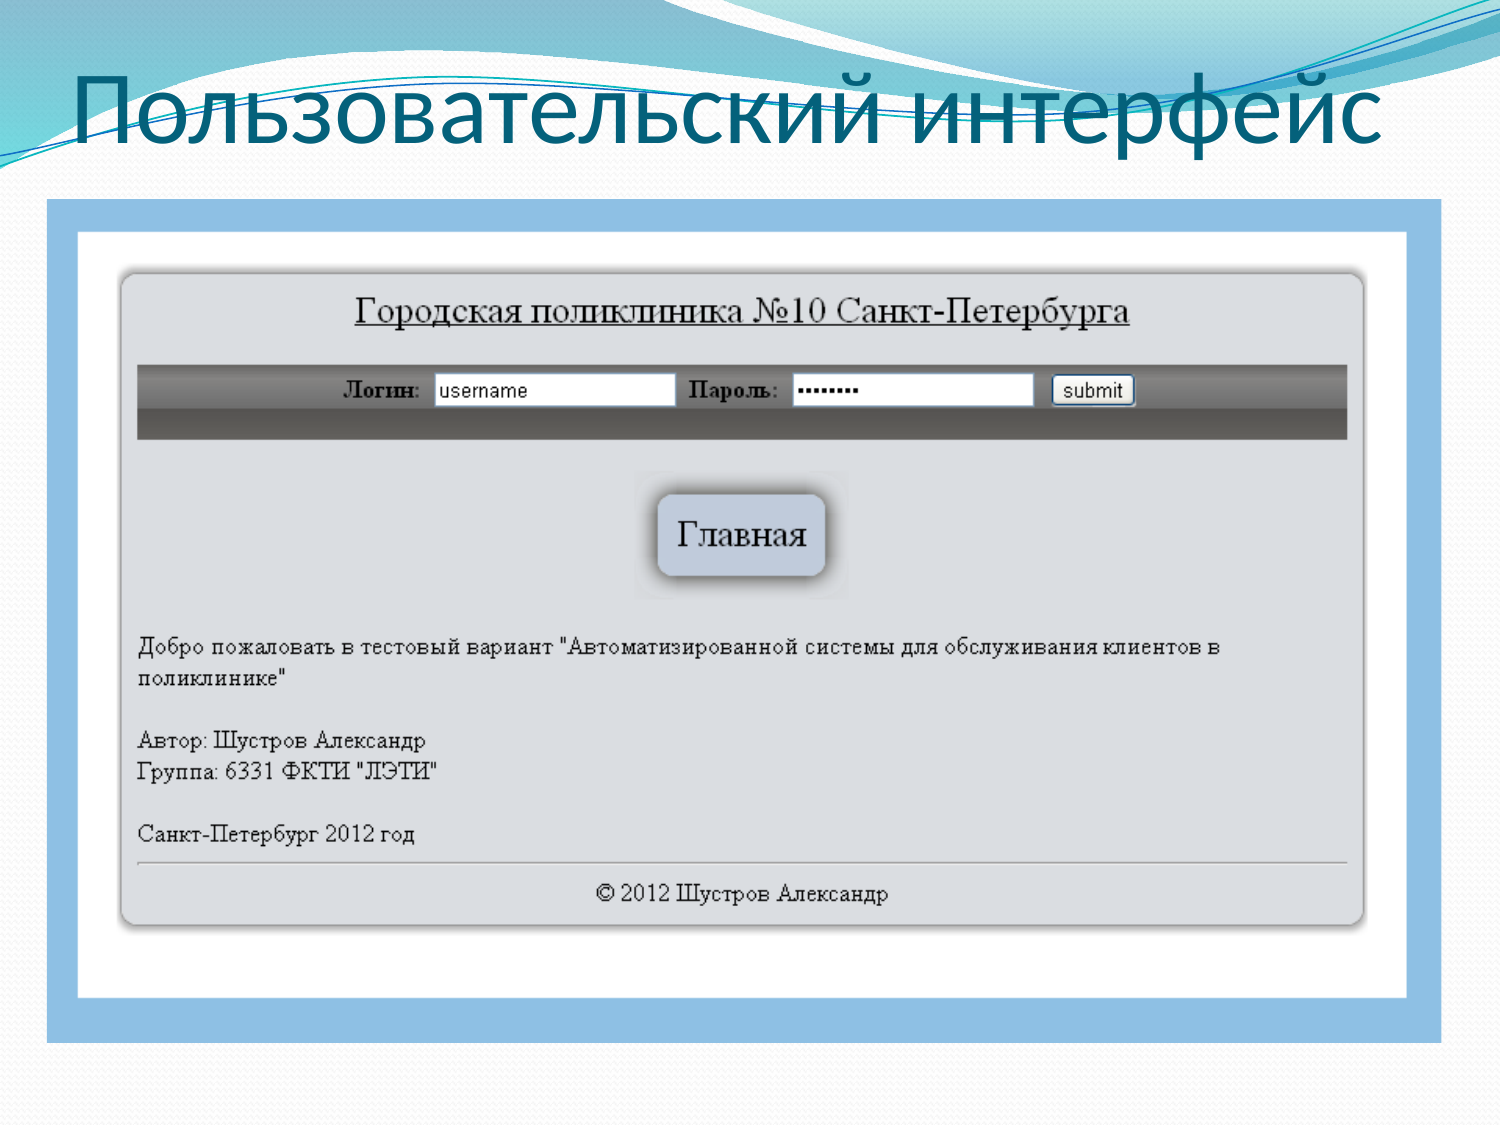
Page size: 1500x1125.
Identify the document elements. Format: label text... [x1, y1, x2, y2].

title Пользовательский интерфейс [70, 0, 1421, 164]
picture [46, 198, 1442, 1044]
